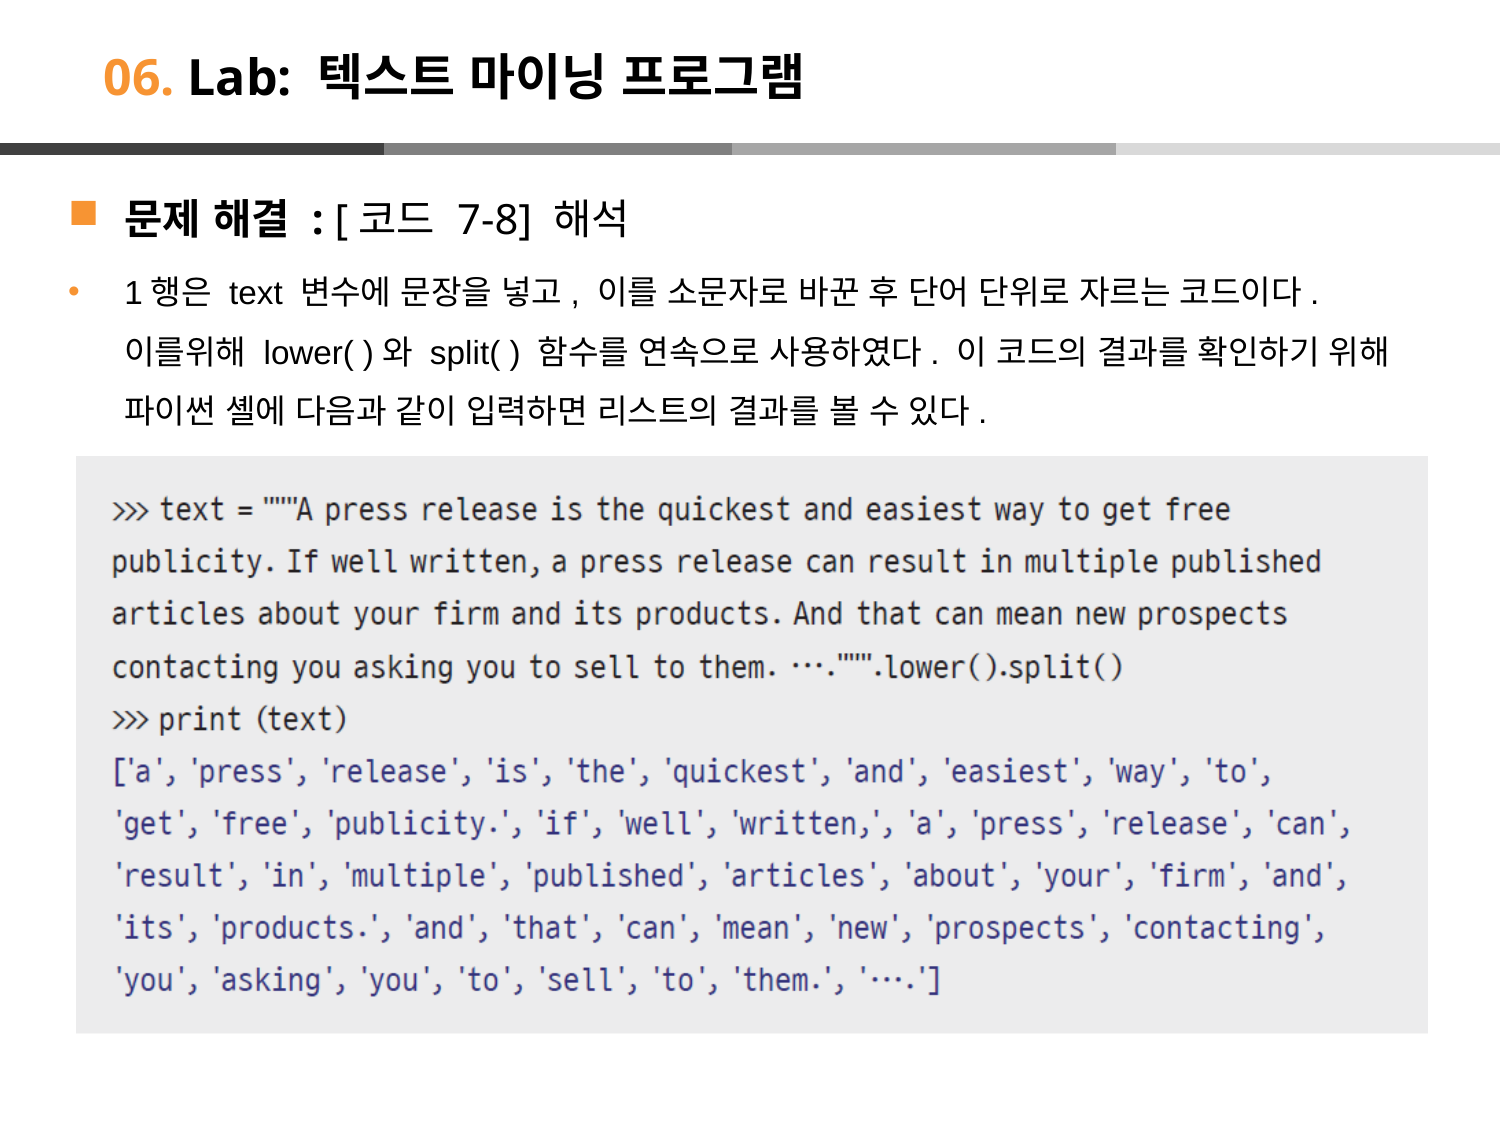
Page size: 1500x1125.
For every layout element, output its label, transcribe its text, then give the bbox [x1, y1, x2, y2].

text_box 1행은 text 변수에 문장을 넣고, 이를 소문자로 바꾼 후 단어 단위로 자르는 코드이다. 이를위해 lower( )와 split( ) 함수를 연속으로 사용하였다. 이 코드의 결과를 확인하기 위해 파이썬 셸에 다음과 같이 입력하면 리스트의 결과를 볼 수 있다. [53, 243, 1412, 433]
title 06. Lab: 텍스트 마이닝 프로그램 [88, 30, 1211, 121]
picture [76, 455, 1428, 1036]
list 문제 해결 : [코드 7-8] 해석 [52, 160, 1400, 256]
